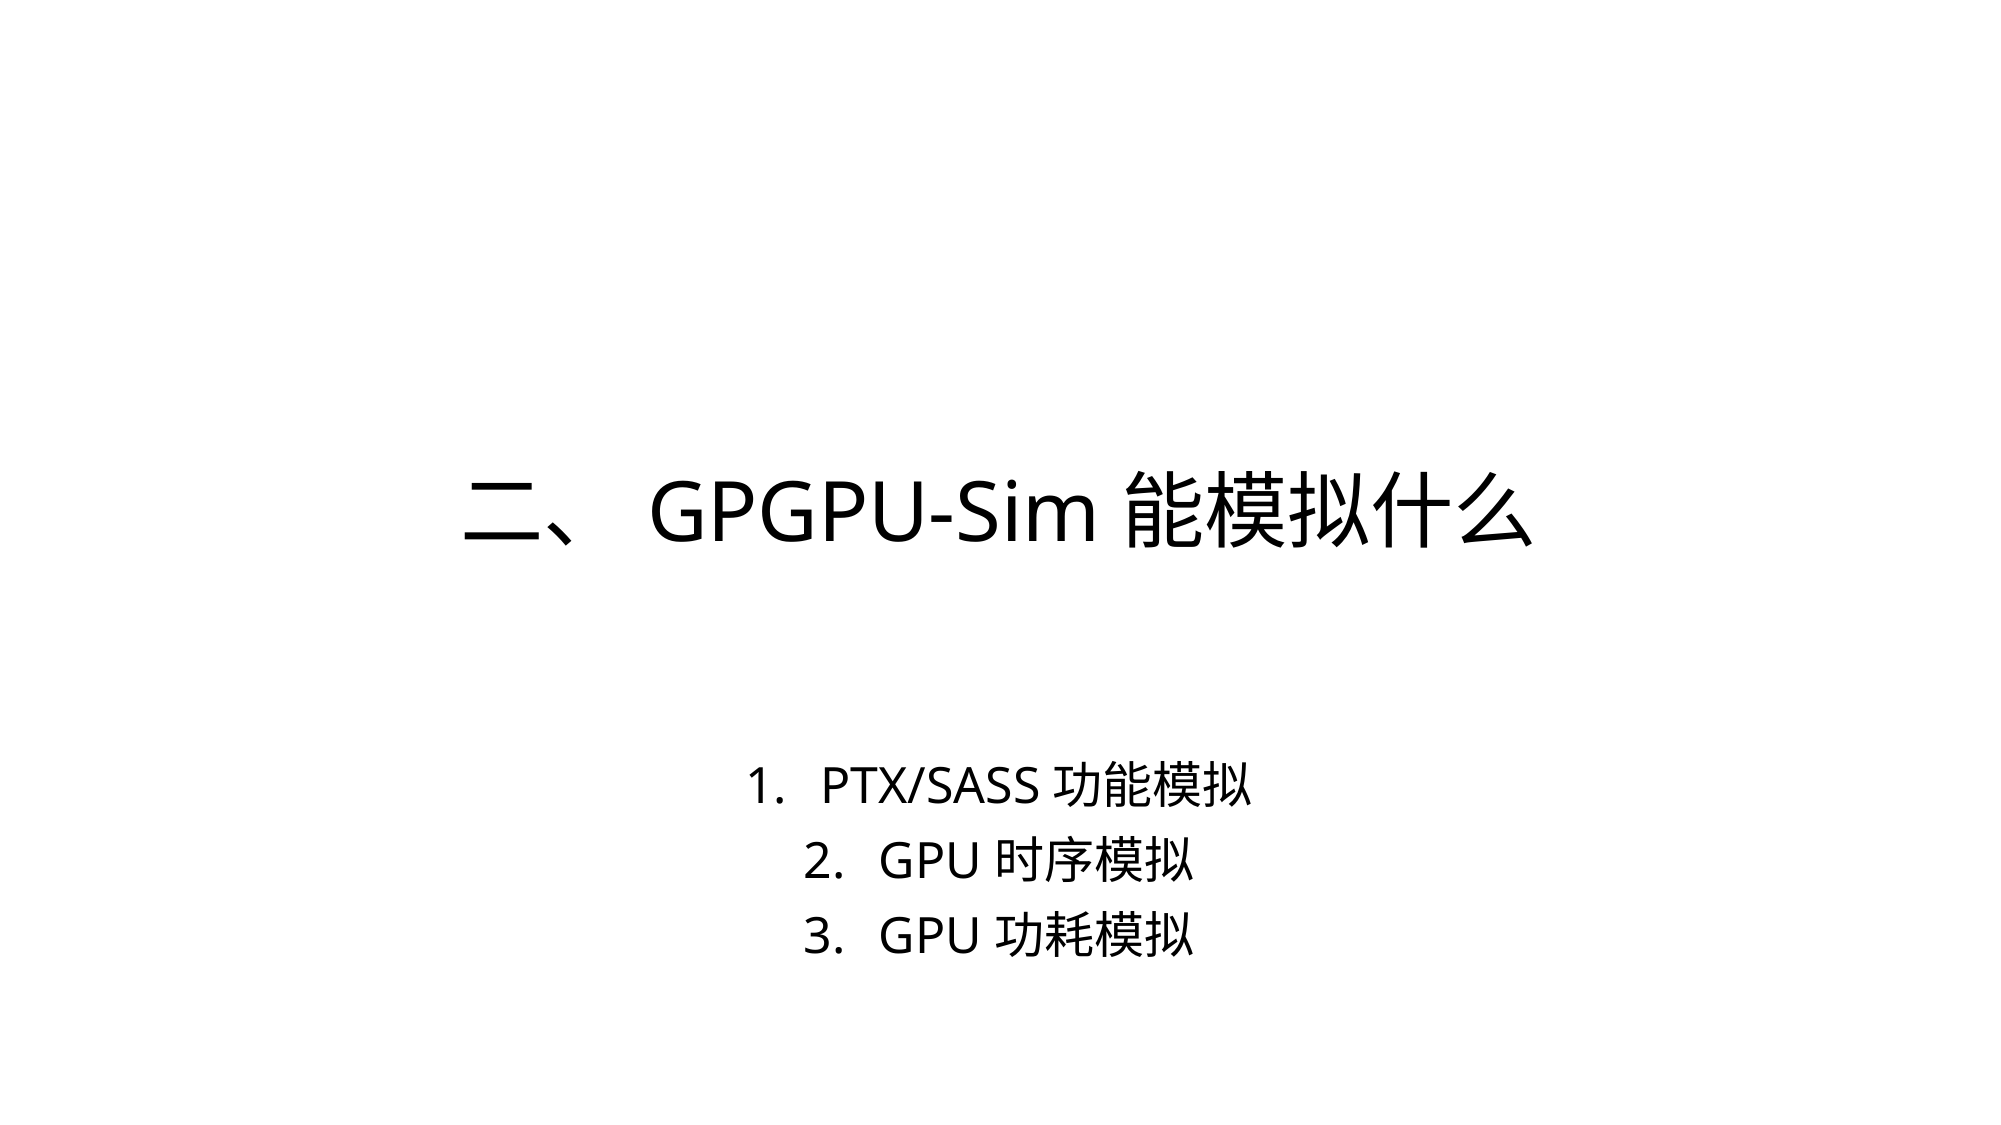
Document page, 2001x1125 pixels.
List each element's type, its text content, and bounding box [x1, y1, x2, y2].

title 二、GPGPU-Sim能模拟什么 [136, 280, 1862, 749]
list PTX/SASS功能模拟 GPU时序模拟 GPU功耗模拟 [136, 752, 1862, 999]
